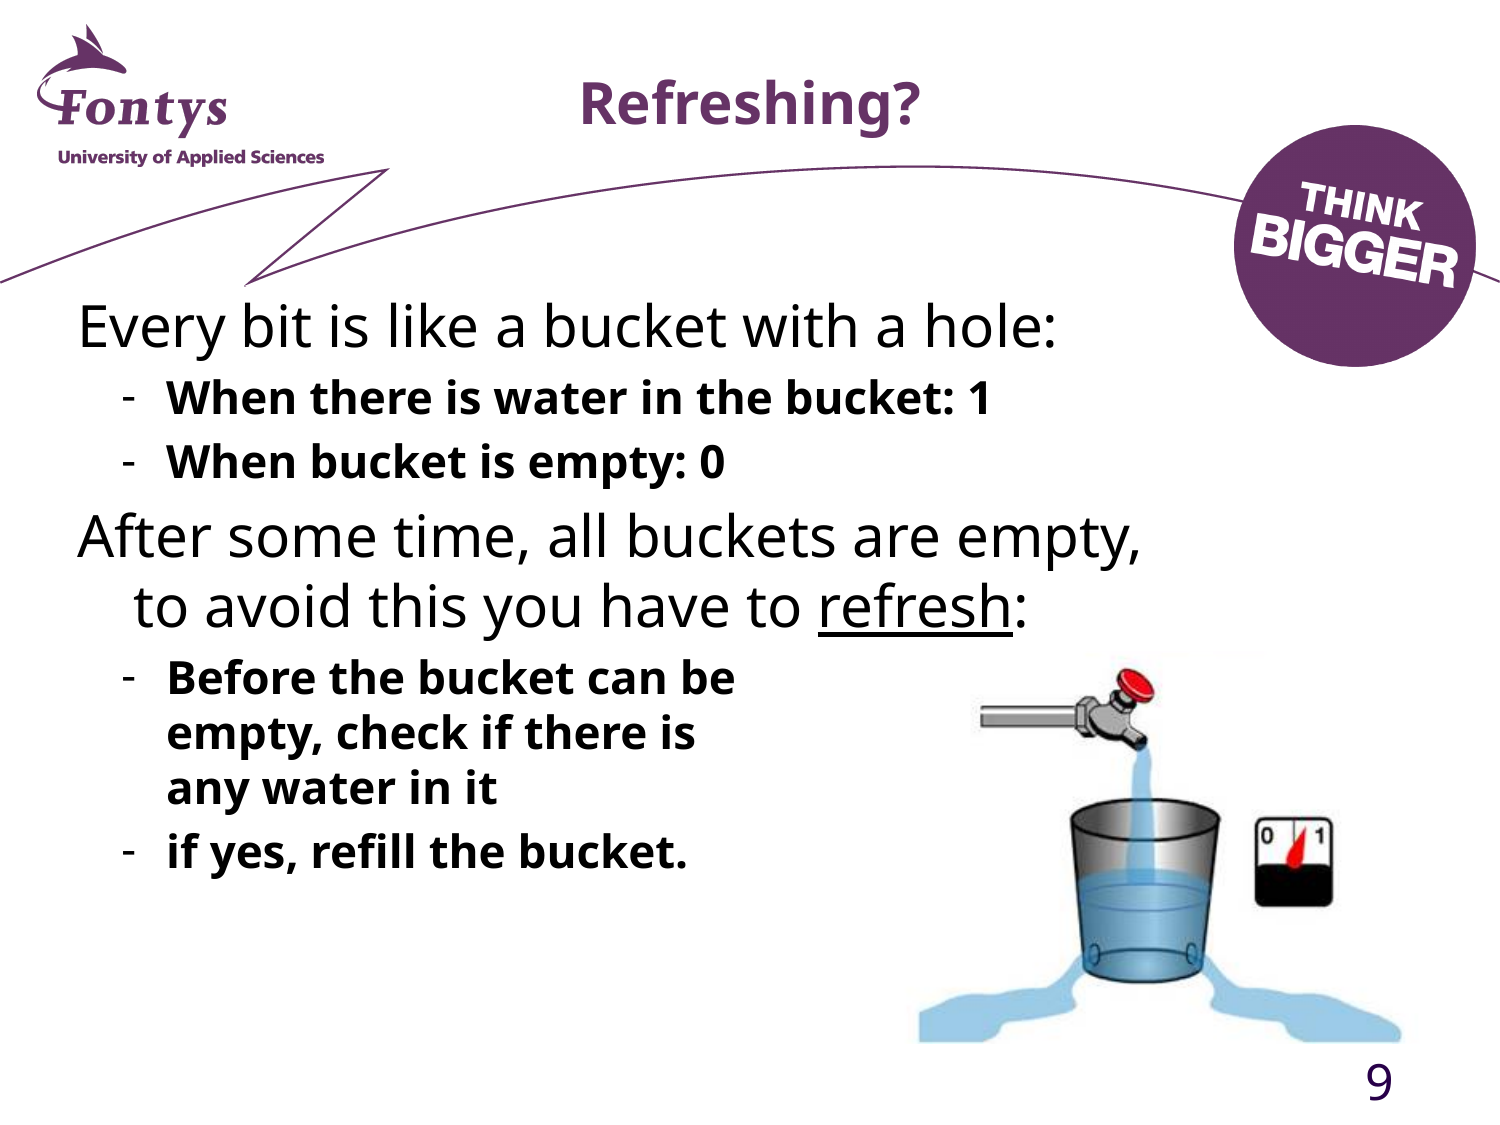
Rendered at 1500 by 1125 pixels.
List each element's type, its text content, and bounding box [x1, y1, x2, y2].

slide_number 9 [1350, 1052, 1447, 1088]
picture [0, 0, 1500, 367]
picture [856, 651, 1458, 1045]
title Refreshing? [62, 58, 1438, 232]
list Every bit is like a bucket with a hole: When there is water in the bucket: 1 When bucket is empty: 0 After some time, all buckets are empty, to avoid this you have to refresh: Before the bucket can be empty, check if there is any water in it if yes, refill the bucket. [62, 281, 1442, 1005]
